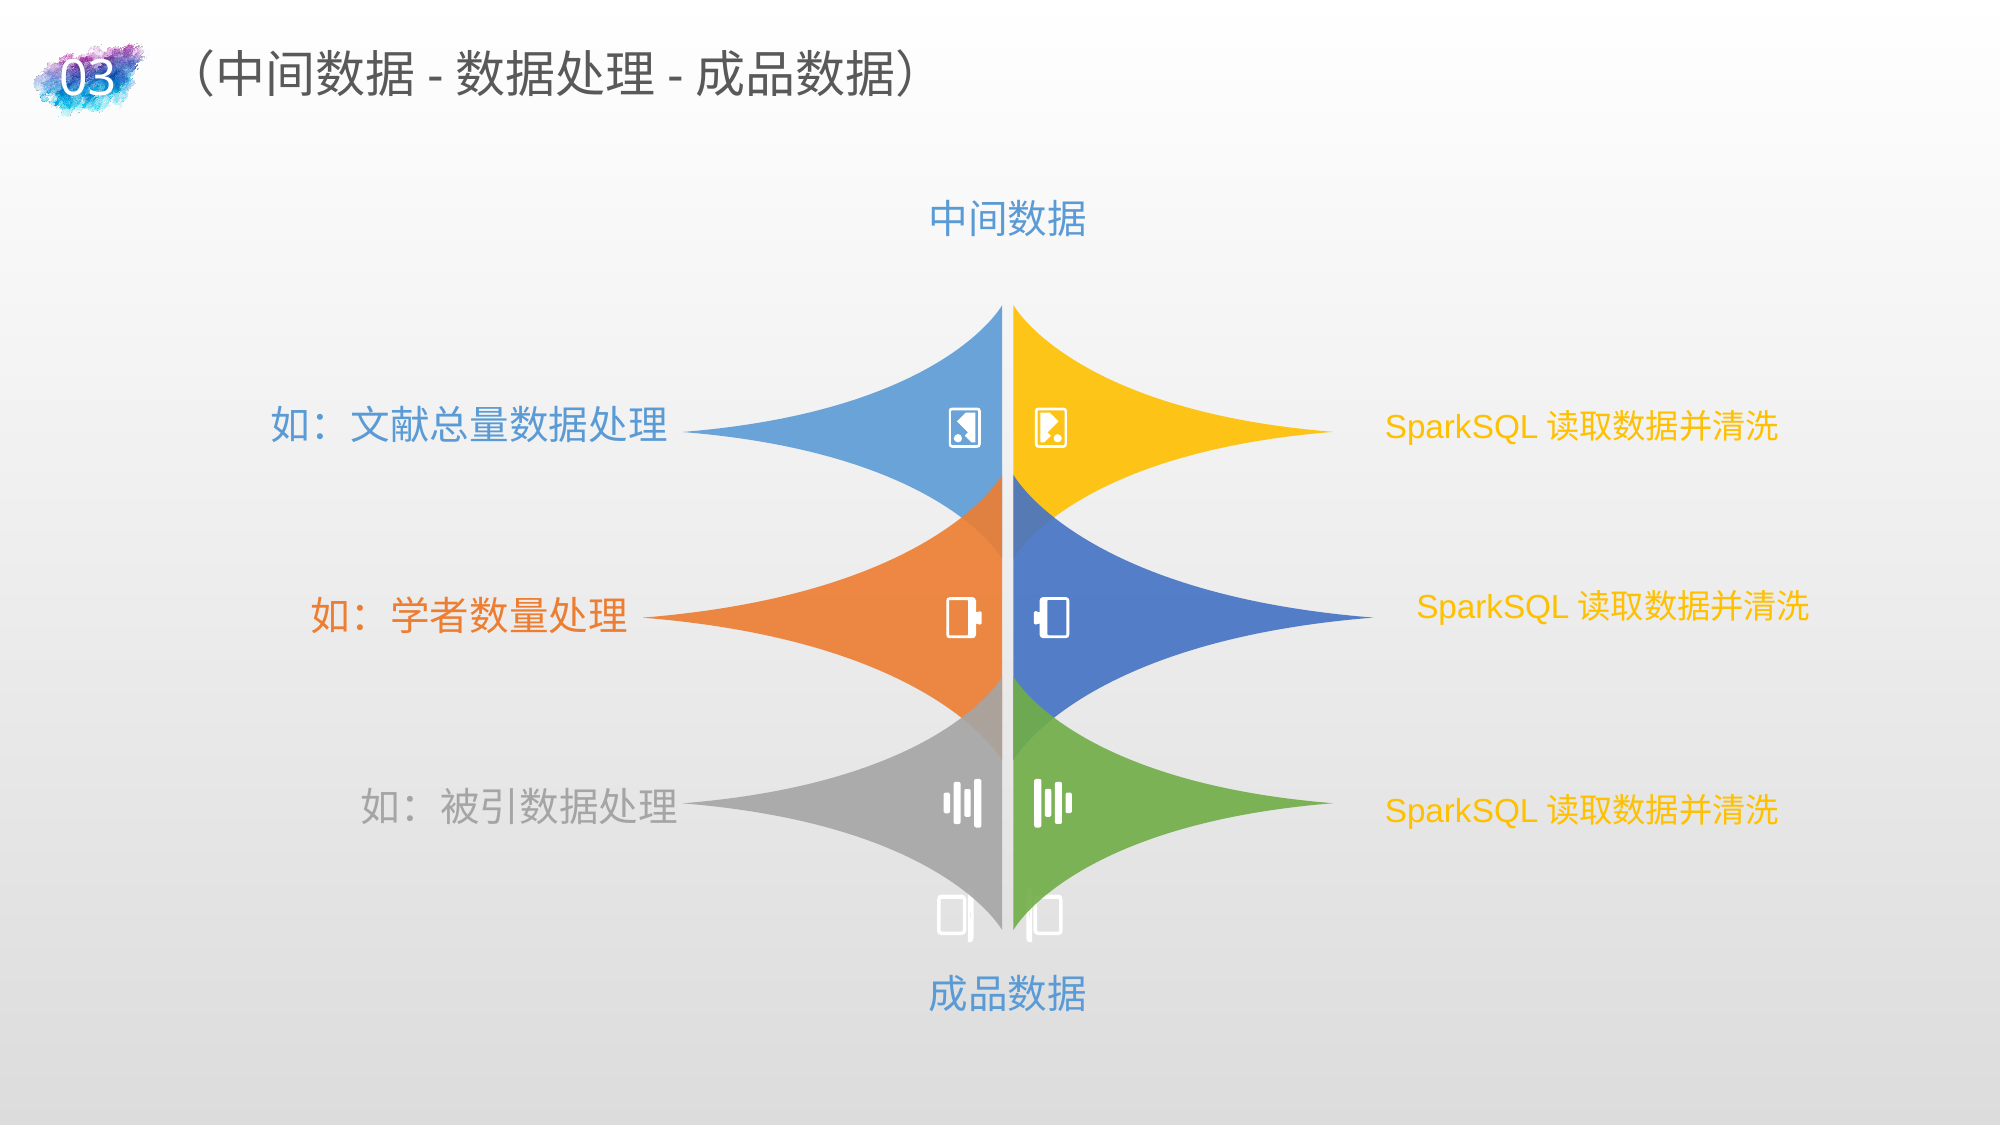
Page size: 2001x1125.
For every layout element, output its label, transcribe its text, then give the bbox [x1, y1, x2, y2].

text_box SparkSQL读取数据并清洗 [1401, 577, 1826, 633]
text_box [642, 474, 1374, 761]
text_box [1026, 931, 1063, 943]
text_box 成品数据 [653, 968, 1347, 1017]
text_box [682, 676, 1334, 931]
text_box SparkSQL读取数据并清洗 [1370, 781, 1794, 837]
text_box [682, 304, 1334, 474]
text_box [937, 931, 974, 943]
text_box 如：被引数据处理 [165, 781, 682, 830]
text_box 中间数据 [653, 193, 1347, 242]
text_box SparkSQL读取数据并清洗 [1370, 397, 1794, 453]
text_box （中间数据-数据处理-成品数据） [165, 31, 1347, 115]
picture [25, 36, 150, 123]
text_box 如：学者数量处理 [114, 590, 642, 639]
text_box 如：文献总量数据处理 [114, 399, 682, 448]
